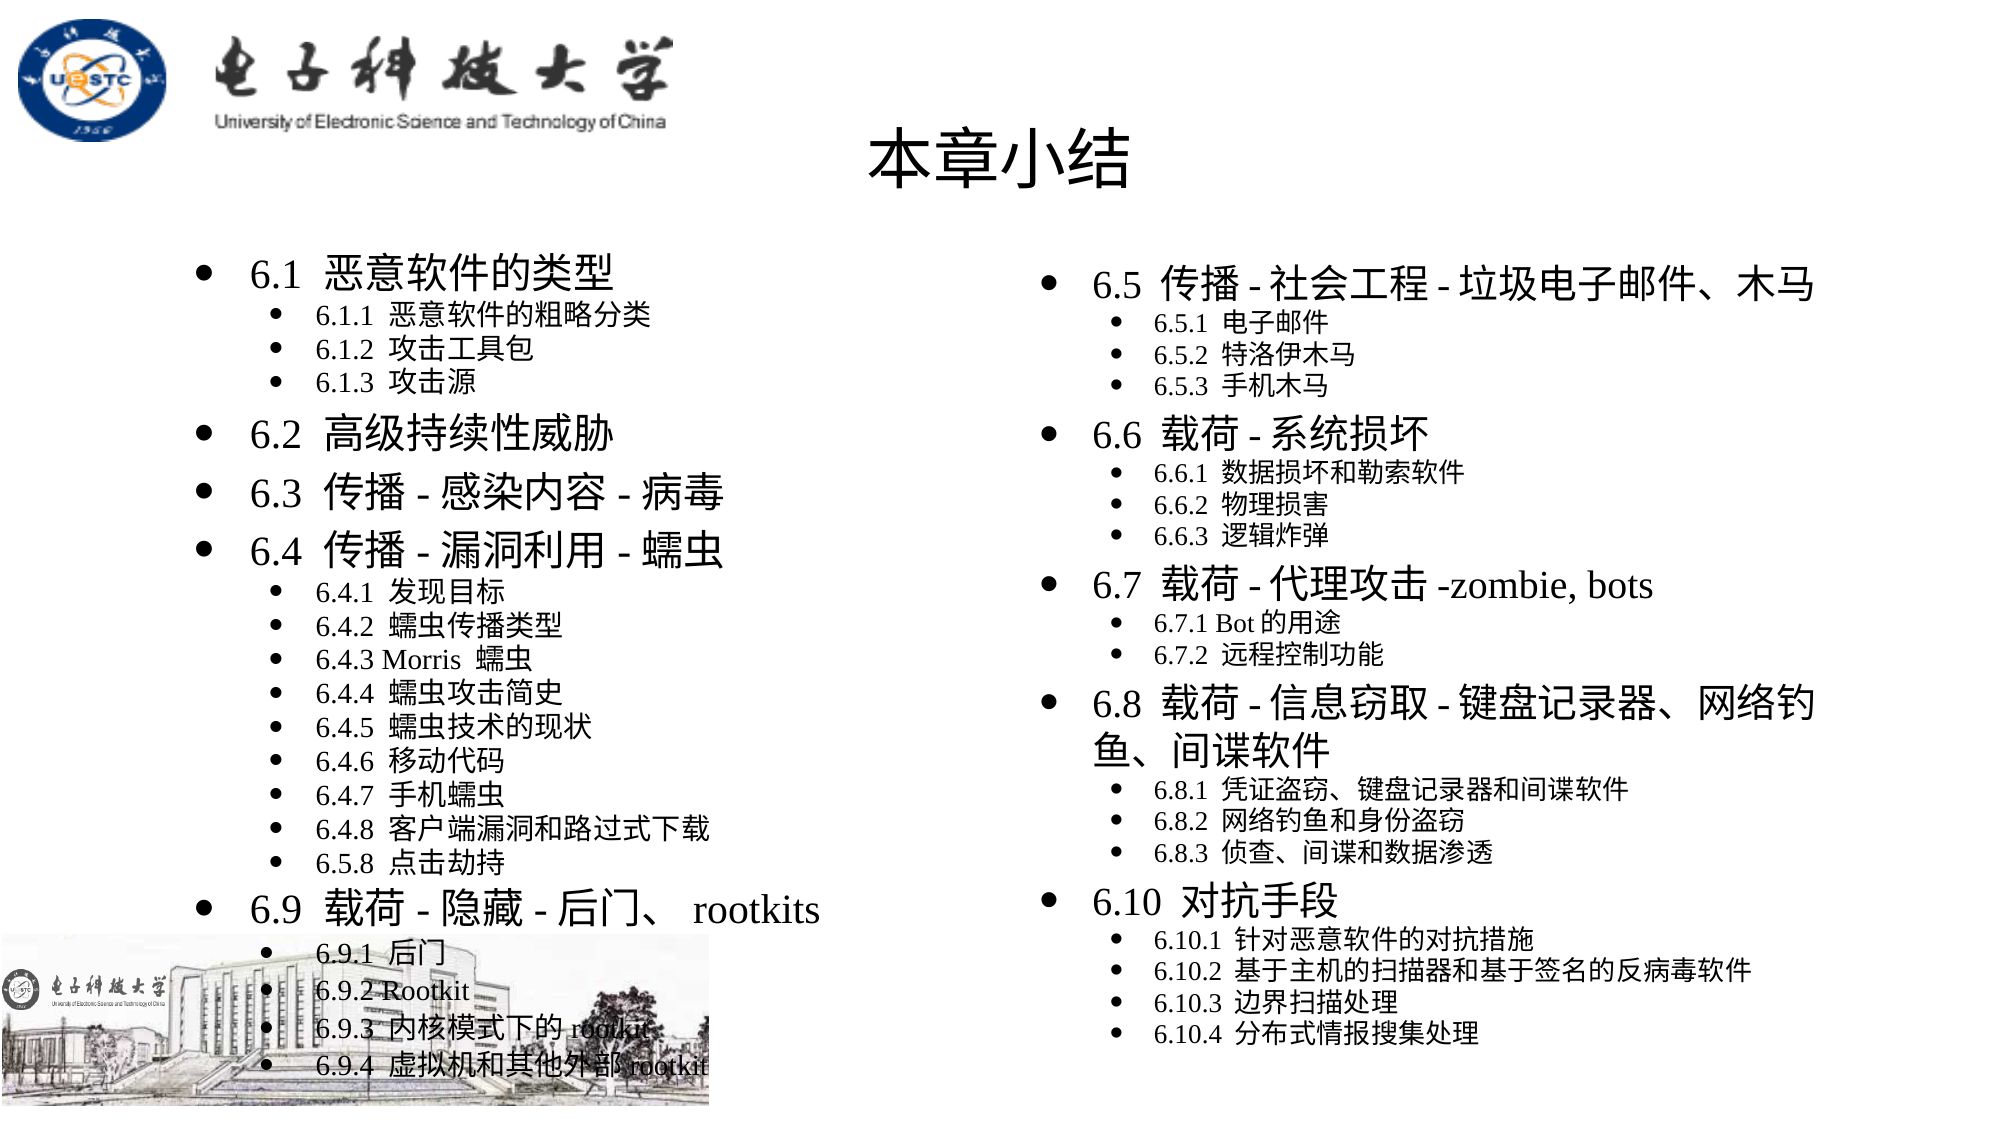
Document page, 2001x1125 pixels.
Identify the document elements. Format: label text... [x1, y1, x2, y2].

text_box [515, 99, 1485, 215]
text_box 6.1 恶意软件的类型 6.1.1 恶意软件的粗略分类 6.1.2 攻击工具包 6.1.3 攻击源 6.2 高级持续性威胁 6.3 传播-感染内容-病毒 6.4 传播-漏洞利用-蠕虫 6.4.1 发现目标 6.4.2 蠕虫传播类型 6.4.3 Morris 蠕虫 6.4.4 蠕虫攻击简史 6.4.5 蠕虫技术的现状 6.4.6 移动代码 6.4.7 手机蠕虫 6.4.8 客户端漏洞和路过式下载 6.5.8 点击劫持 6.9 载荷-隐藏-后门、rootkits 6.9.1 后门 6.9.2 Rootkit 6.9.3 内核模式下的rootkit 6.9.4 虚拟机和其他外部rootkit [178, 239, 1006, 1112]
picture [18, 19, 673, 142]
text_box 6.5 传播-社会工程-垃圾电子邮件、木马 6.5.1 电子邮件 6.5.2 特洛伊木马 6.5.3 手机木马 6.6 载荷-系统损坏 6.6.1 数据损坏和勒索软件 6.6.2 物理损害 6.6.3 逻辑炸弹 6.7 载荷-代理攻击-zombie, bots 6.7.1 Bot的用途 6.7.2 远程控制功能 6.8 载荷-信息窃取-键盘记录器、网络钓鱼、间谍软件 6.8.1 凭证盗窃、键盘记录器和间谍软件 6.8.2 网络钓鱼和身份盗窃 6.8.3 侦查、间谍和数据渗透 6.10 对抗手段 6.10.1 针对恶意软件的对抗措施 6.10.2 基于主机的扫描器和基于签名的反病毒软件 6.10.3 边界扫描处理 6.10.4 分布式情报搜集处理 [1024, 251, 1836, 1112]
picture [2, 934, 178, 1106]
